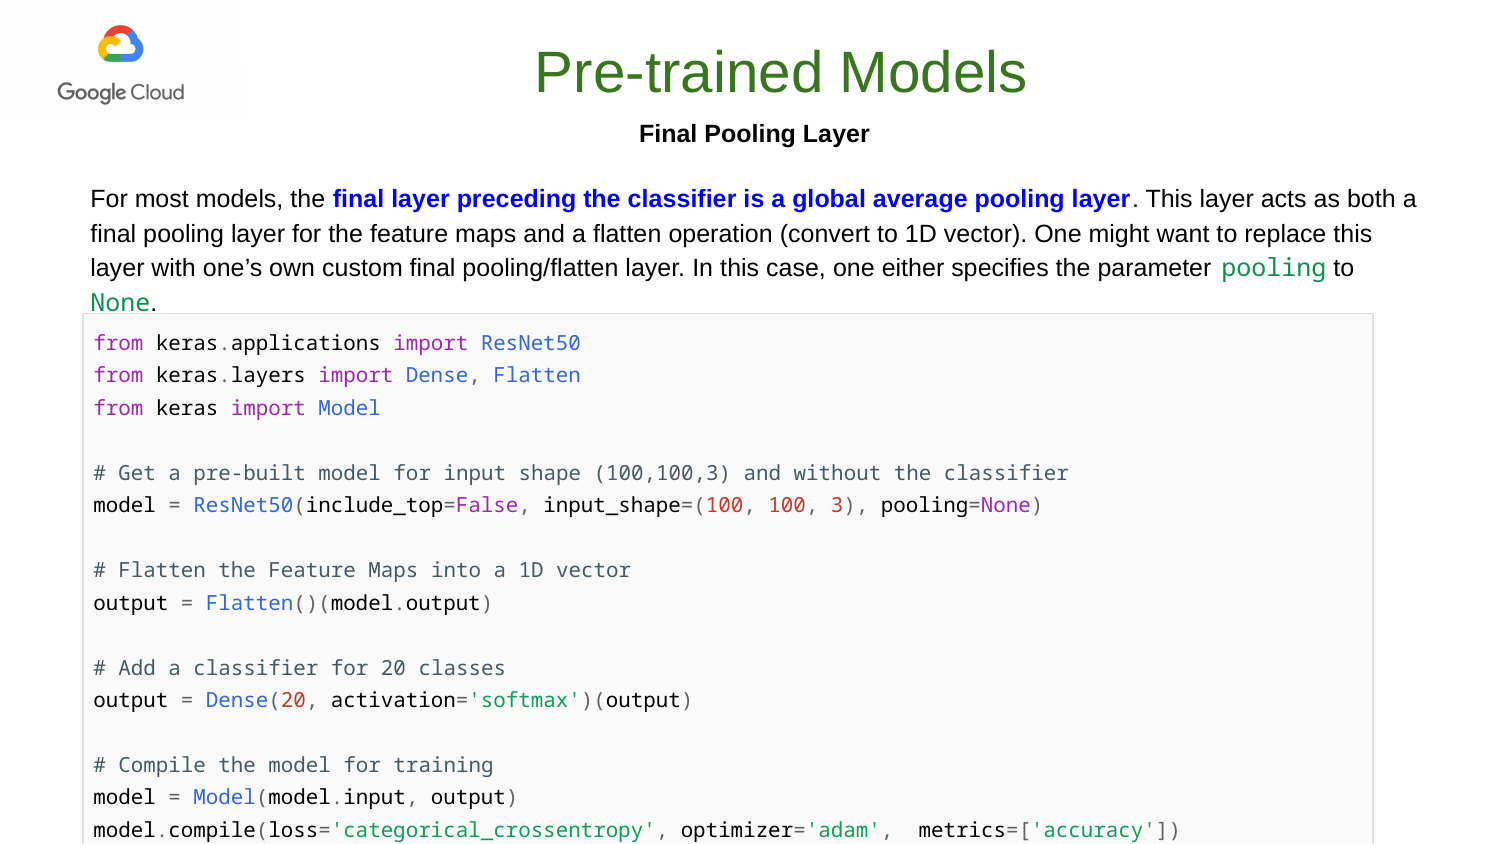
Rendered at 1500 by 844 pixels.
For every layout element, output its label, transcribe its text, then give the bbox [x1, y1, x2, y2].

subtitle Pre-trained Models [244, 19, 1481, 150]
text_box Final Pooling Layer For most models, the final layer preceding the classifier is a global average pooling layer. This layer acts as both a final pooling layer for the feature maps and a flatten operation (convert to 1D vector). One might want to replace this layer with one’s own custom final pooling/flatten layer. In this case, one either specifies the parameter pooling to None. [75, 97, 1435, 788]
picture [0, 0, 241, 121]
table_header from keras.applications import ResNet50 from keras.layers import Dense, Flatten from keras import Model # Get a pre-built model for input shape (100,100,3) and without the classifier model = ResNet50(include_top=False, input_shape=(100, 100, 3), pooling=None) # Flatten the Feature Maps into a 1D vector output = Flatten()(model.output) # Add a classifier for 20 classes output = Dense(20, activation='softmax')(output) # Compile the model for training model = Model(model.input, output) model.compile(loss='categorical_crossentropy', optimizer='adam', metrics=['accuracy']) # Now train the model [84, 314, 1372, 844]
